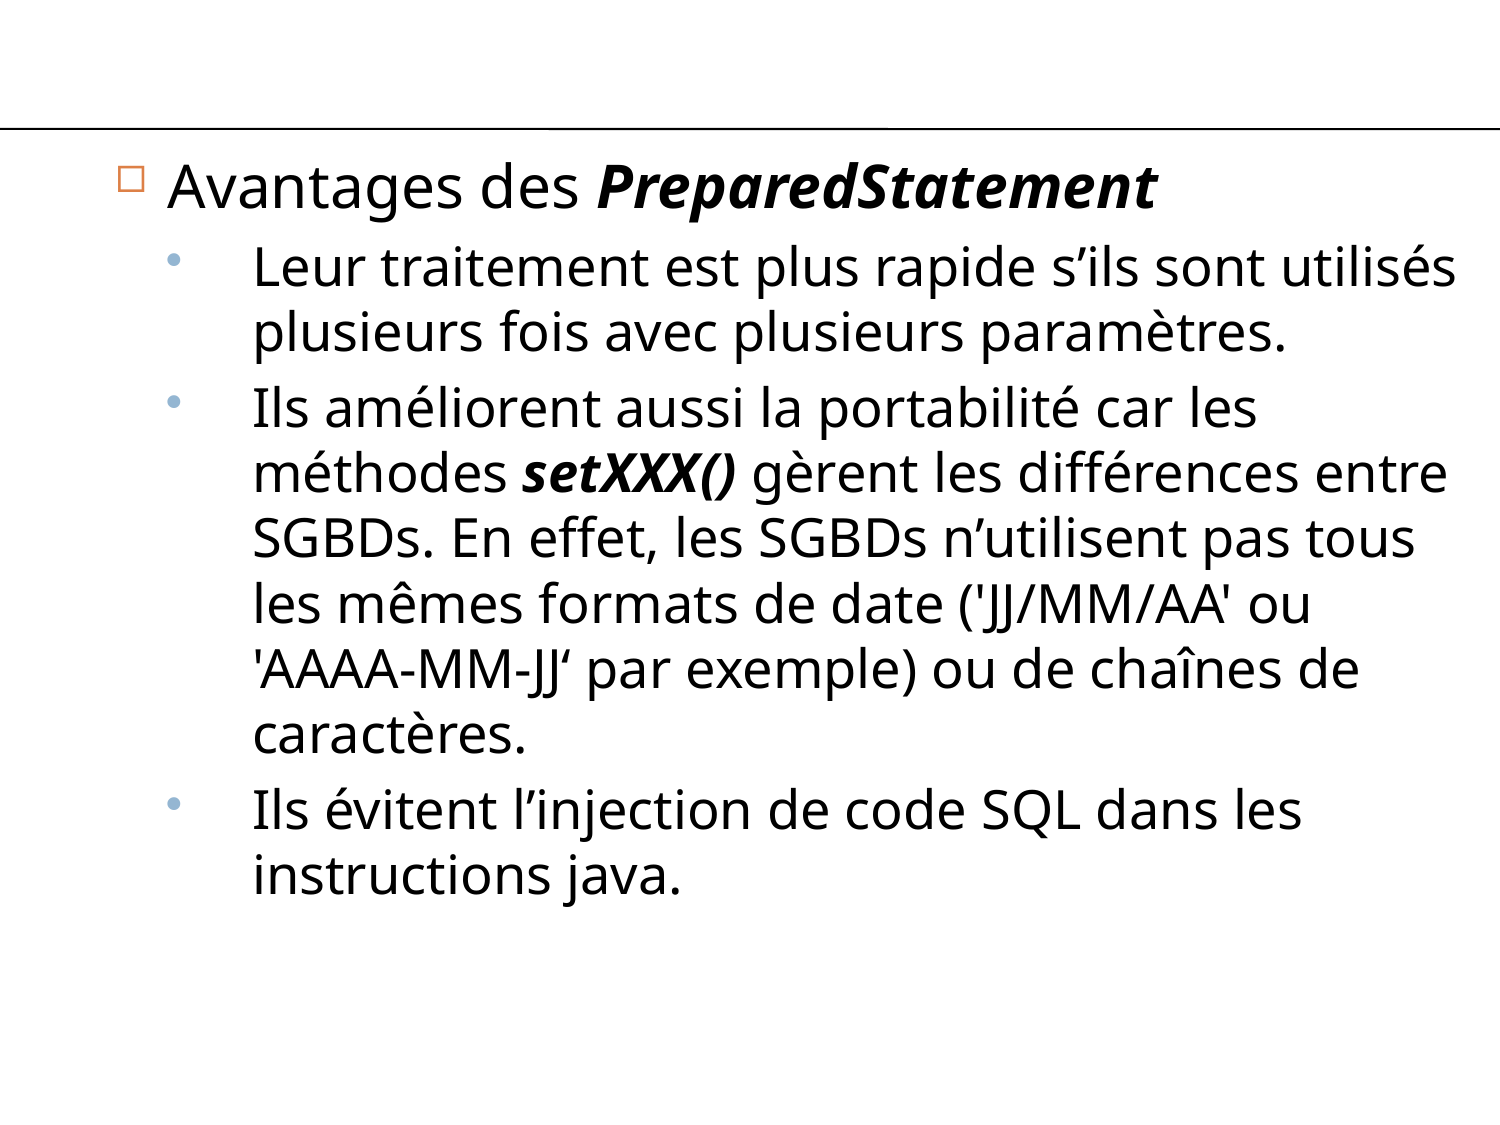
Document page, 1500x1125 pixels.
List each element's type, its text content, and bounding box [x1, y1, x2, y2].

list Avantages des PreparedStatement Leur traitement est plus rapide s’ils sont utilisés plusieurs fois avec plusieurs paramètres. Ils améliorent aussi la portabilité car les méthodes setXXX() gèrent les différences entre SGBDs. En effet, les SGBDs n’utilisent pas tous les mêmes formats de date ('JJ/MM/AA' ou 'AAAA-MM-JJ‘ par exemple) ou de chaînes de caractères. Ils évitent l’injection de code SQL dans les instructions java. [100, 140, 1477, 1000]
